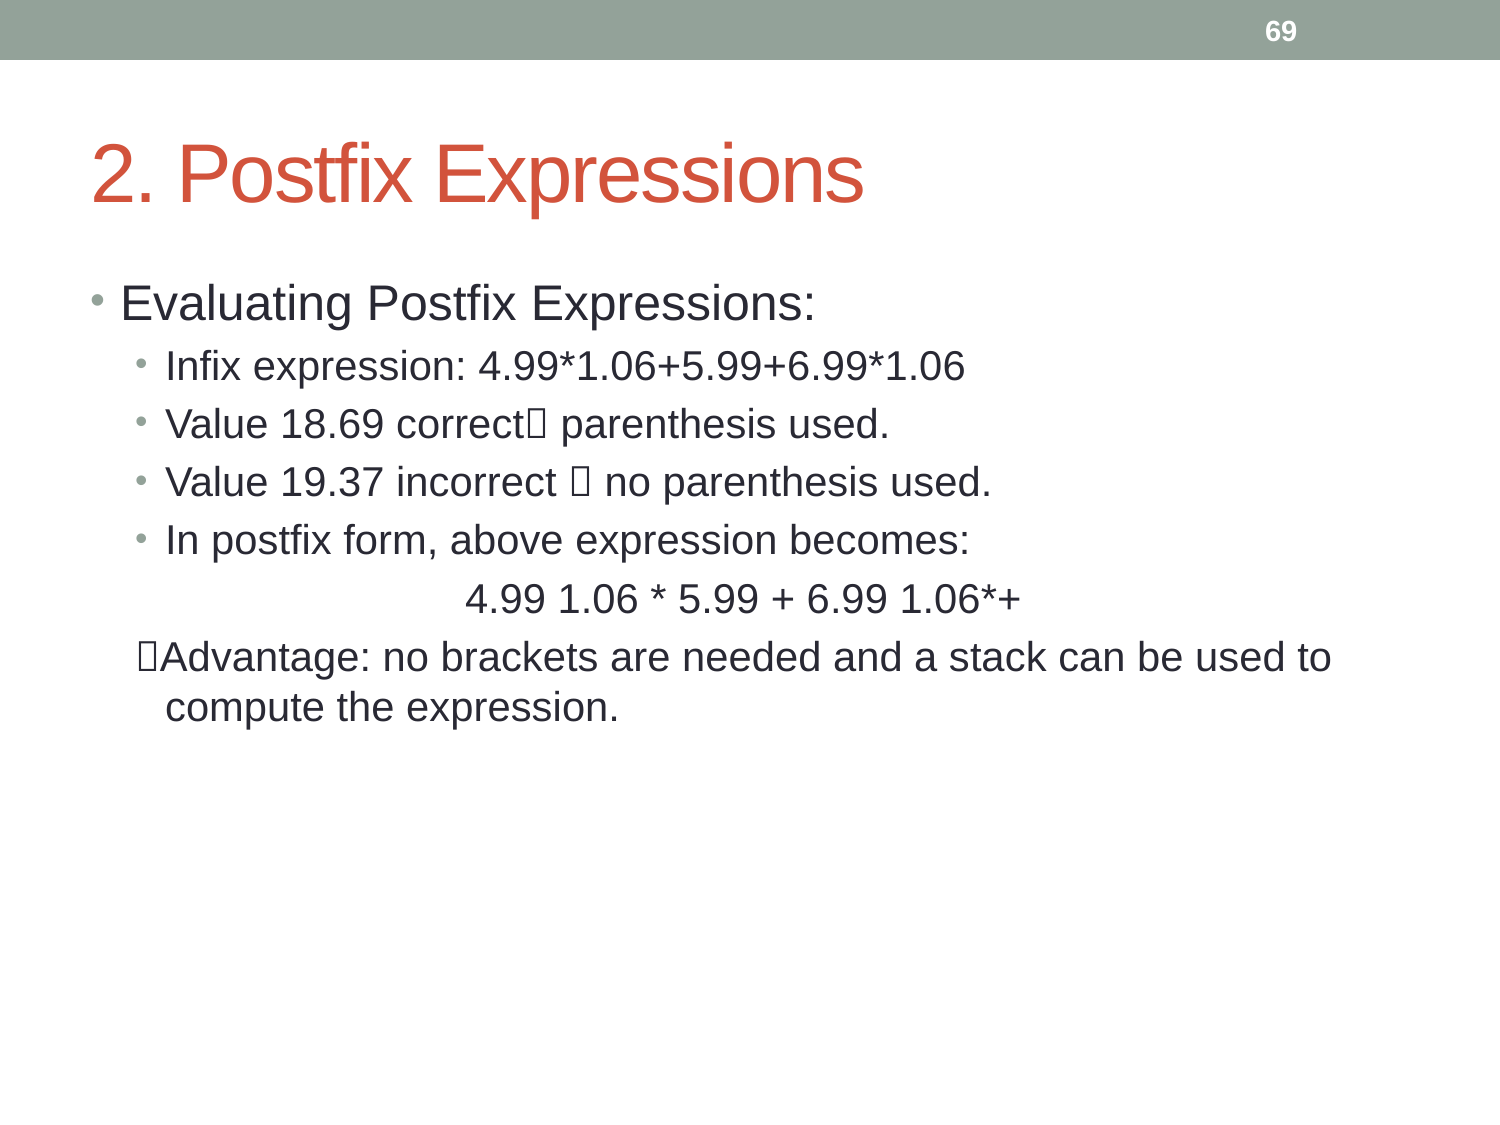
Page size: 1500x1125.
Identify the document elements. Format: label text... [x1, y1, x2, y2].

title 2. Postfix Expressions [75, 87, 1425, 250]
list Evaluating Postfix Expressions: Infix expression: 4.99*1.06+5.99+6.99*1.06 Value 18.69 correct parenthesis used. Value 19.37 incorrect  no parenthesis used. In postfix form, above expression becomes: 4.99 1.06 * 5.99 + 6.99 1.06*+ Advantage: no brackets are needed and a stack can be used to compute the expression. [75, 262, 1425, 1063]
slide_number 69 [1250, 3, 1425, 57]
